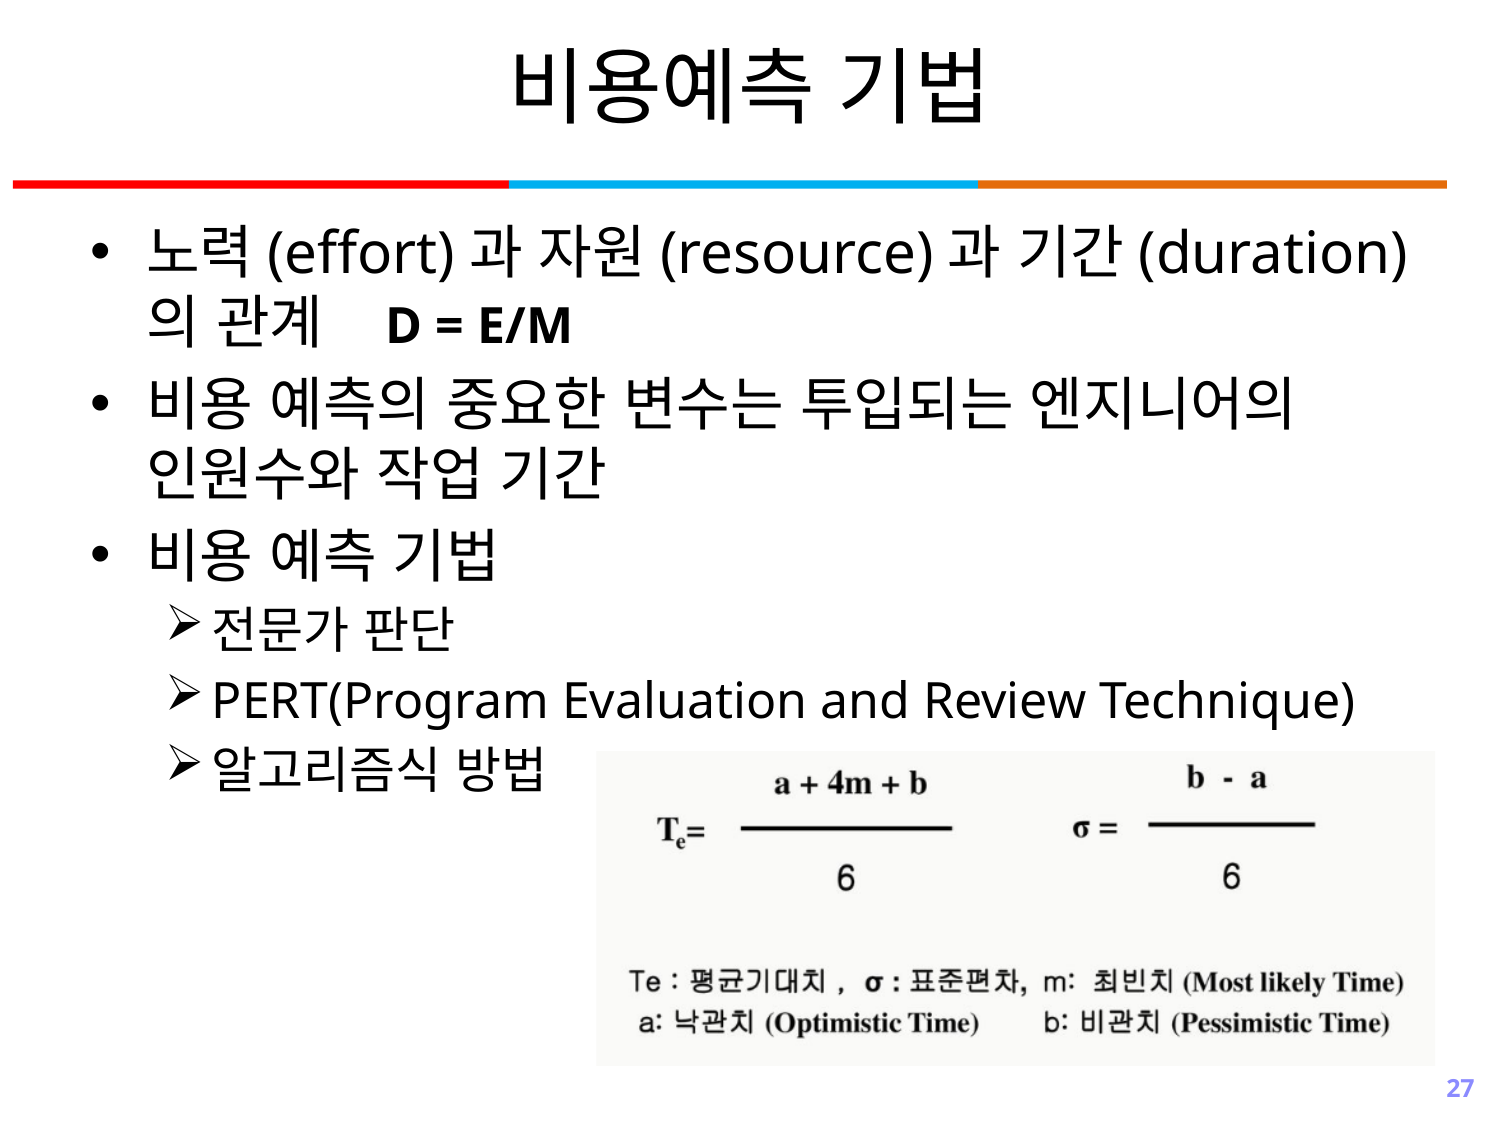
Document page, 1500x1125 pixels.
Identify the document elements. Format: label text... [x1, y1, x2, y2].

slide_number 27 [1139, 1060, 1490, 1120]
list 노력(effort)과 자원(resource)과 기간(duration)의 관계 D = E/M 비용 예측의 중요한 변수는 투입되는 엔지니어의 인원수와 작업 기간 비용 예측 기법 전문가 판단 PERT(Program Evaluation and Review Technique) 알고리즘식 방법 [74, 207, 1426, 1006]
title 비용예측 기법 [74, 7, 1426, 162]
picture [596, 751, 1436, 1066]
